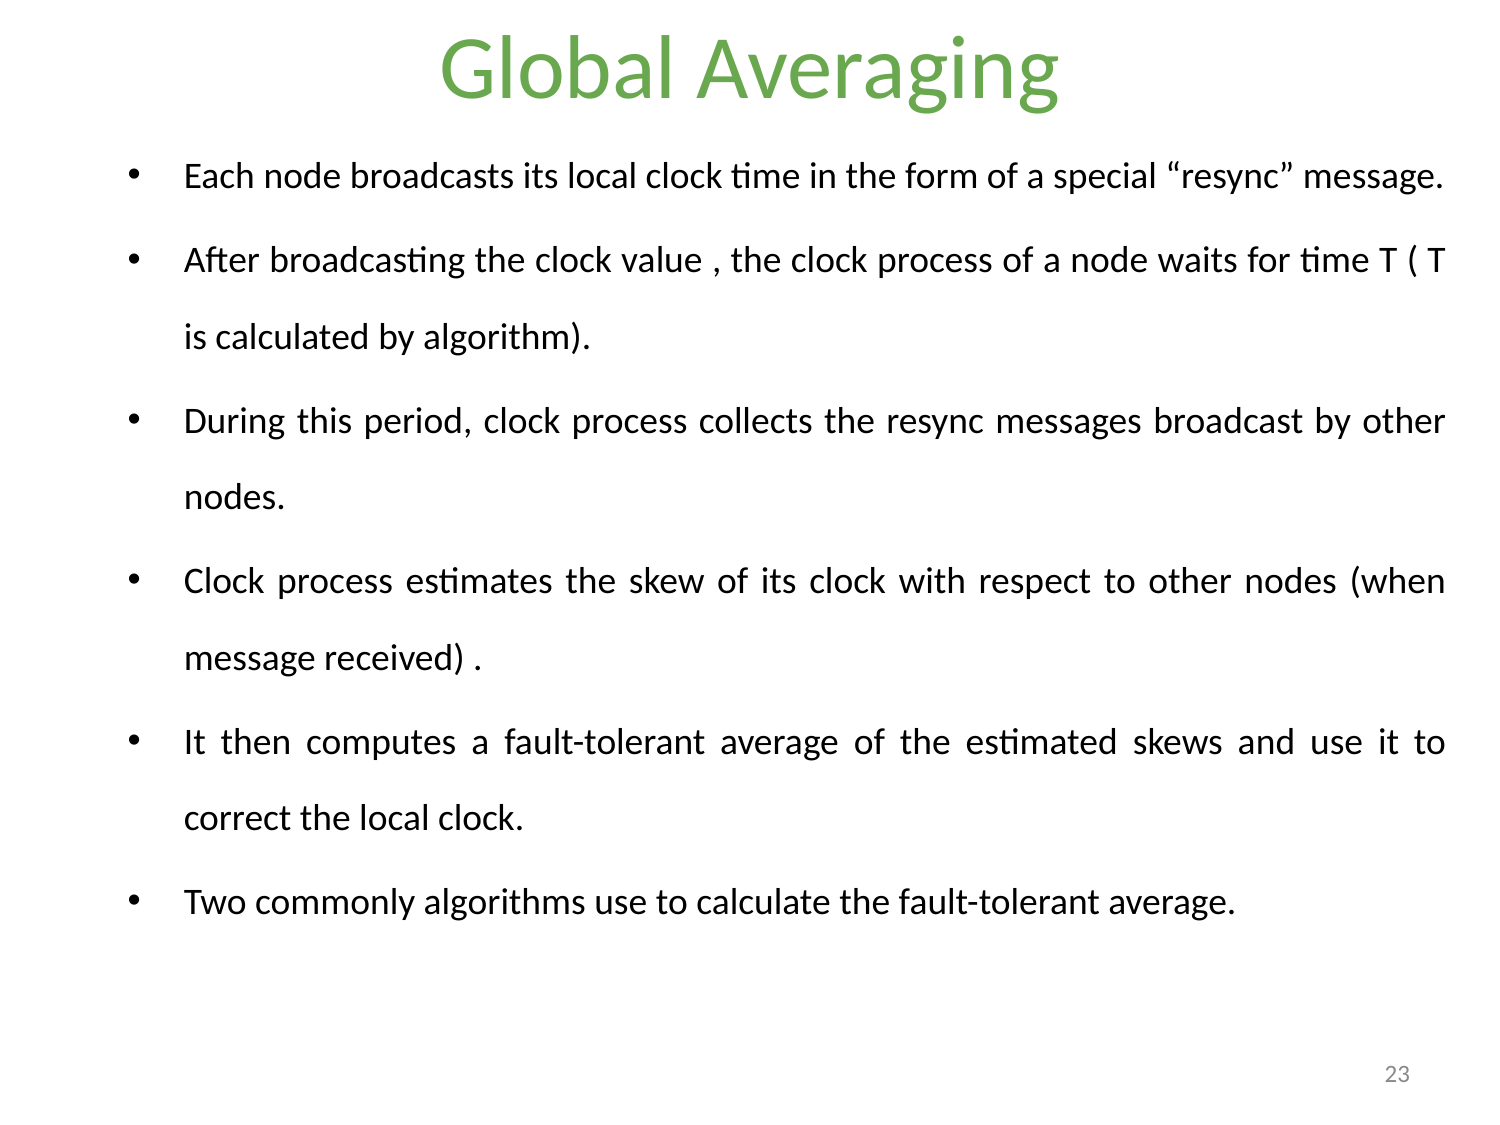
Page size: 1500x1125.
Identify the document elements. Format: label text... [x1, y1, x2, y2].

title Global Averaging [75, 0, 1425, 125]
list Each node broadcasts its local clock time in the form of a special “resync” message. After broadcasting the clock value , the clock process of a node waits for time T ( T is calculated by algorithm). During this period, clock process collects the resync messages broadcast by other nodes. Clock process estimates the skew of its clock with respect to other nodes (when message received) . It then computes a fault-tolerant average of the estimated skews and use it to correct the local clock. Two commonly algorithms use to calculate the fault-tolerant average. [112, 112, 1463, 925]
text_box ‹#› [1074, 1042, 1425, 1103]
